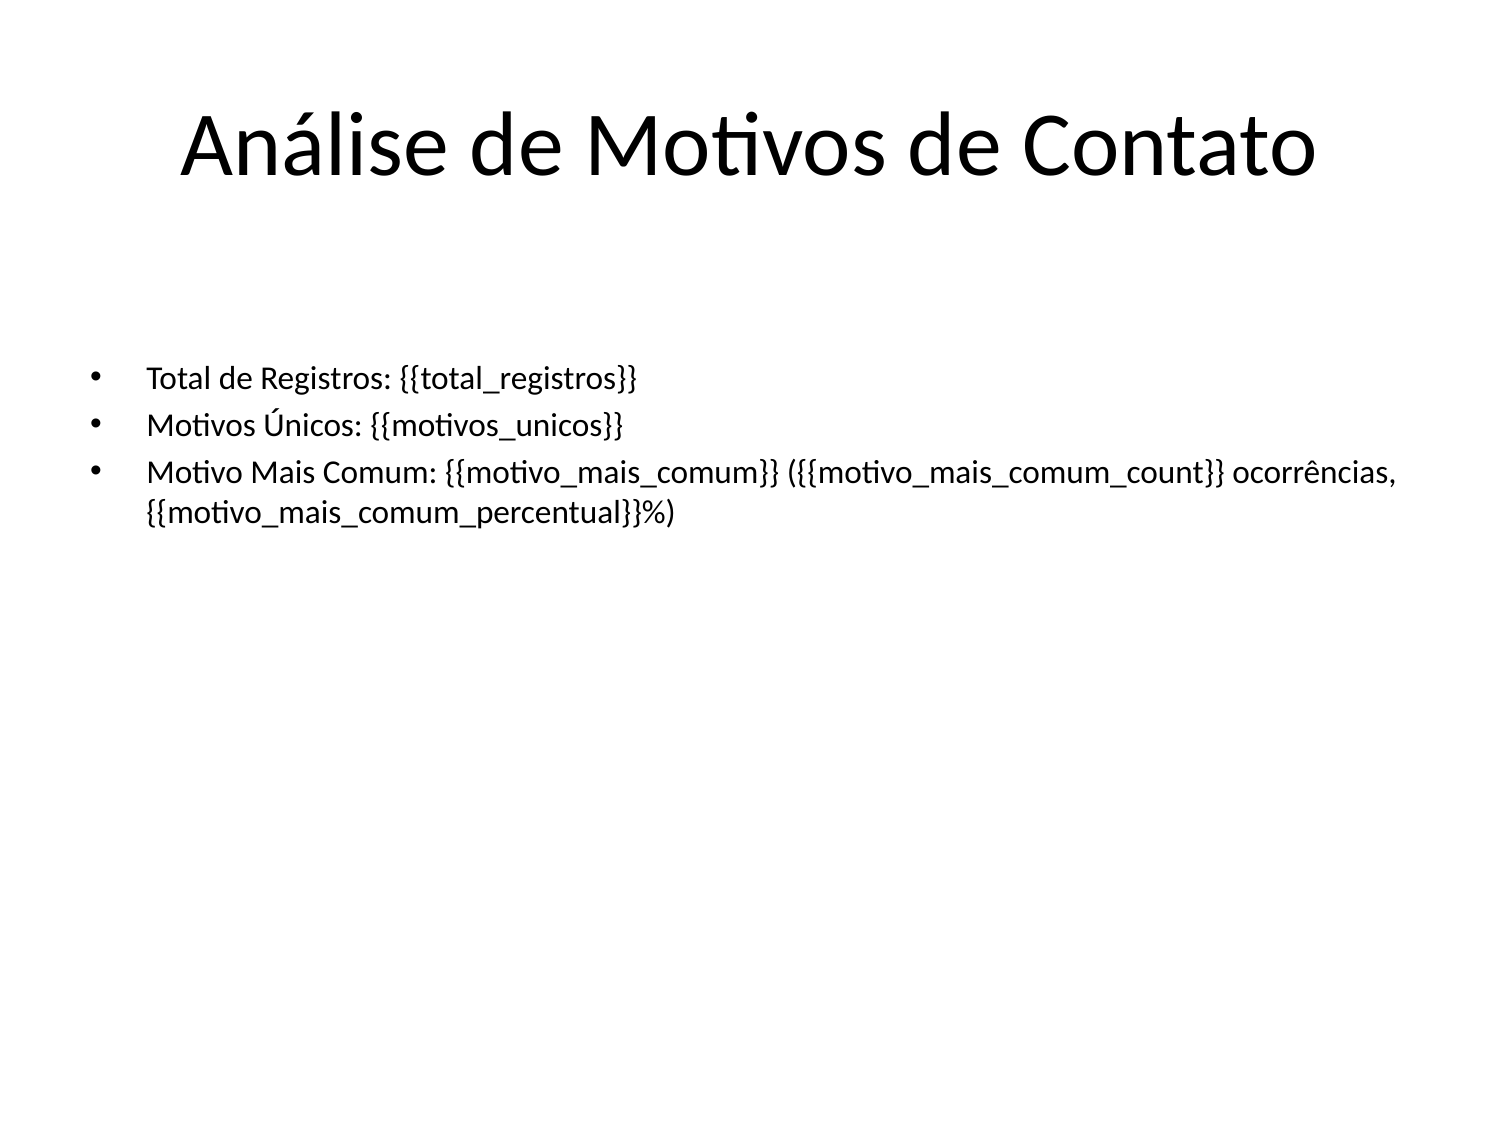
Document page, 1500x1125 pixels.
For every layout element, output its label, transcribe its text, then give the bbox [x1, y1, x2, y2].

list Total de Registros: {{total_registros}} Motivos Únicos: {{motivos_unicos}} Motivo Mais Comum: {{motivo_mais_comum}} ({{motivo_mais_comum_count}} ocorrências, {{motivo_mais_comum_percentual}}%) [75, 262, 1425, 1005]
title Análise de Motivos de Contato [75, 45, 1425, 233]
